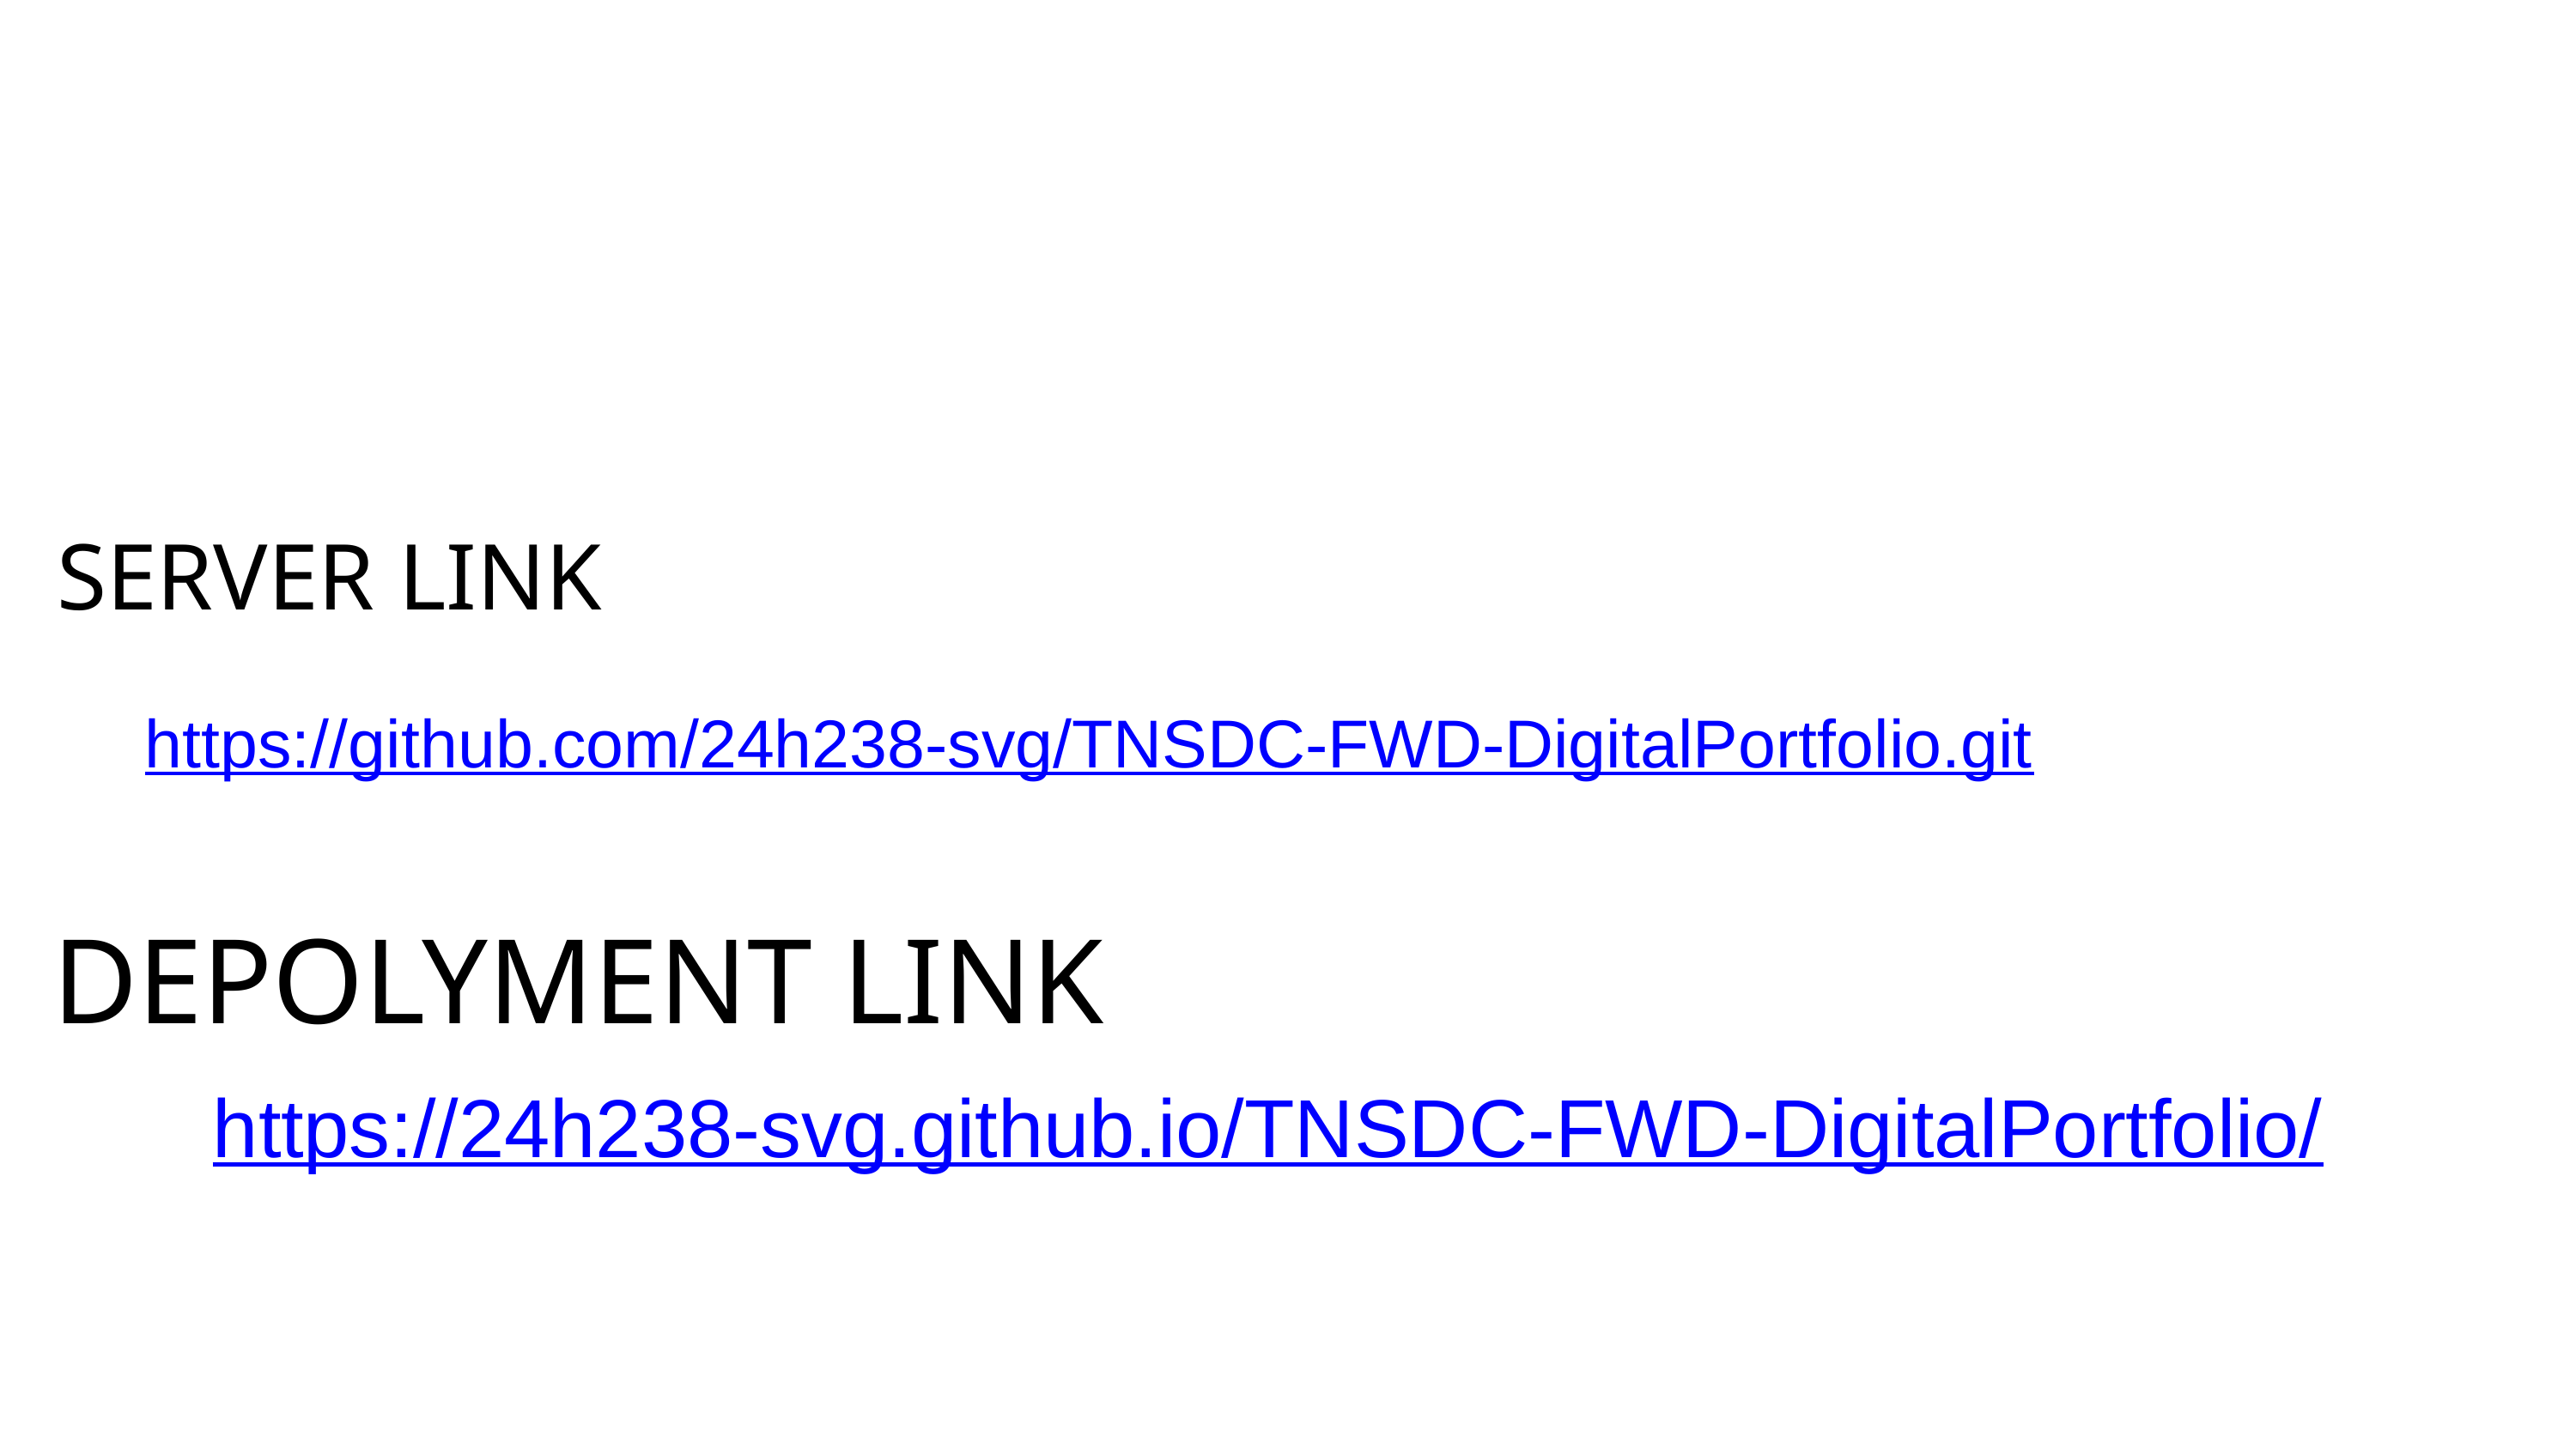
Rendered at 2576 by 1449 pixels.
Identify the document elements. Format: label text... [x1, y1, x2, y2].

text_box https://github.com/24h238-svg/TNSDC-FWD-DigitalPortfolio.git [144, 686, 2451, 782]
text_box DEPOLYMENT LINK [34, 882, 1152, 1047]
text_box SERVER LINK [0, 500, 958, 628]
text_box https://24h238-svg.github.io/TNSDC-FWD-DigitalPortfolio/ [212, 1058, 2325, 1174]
